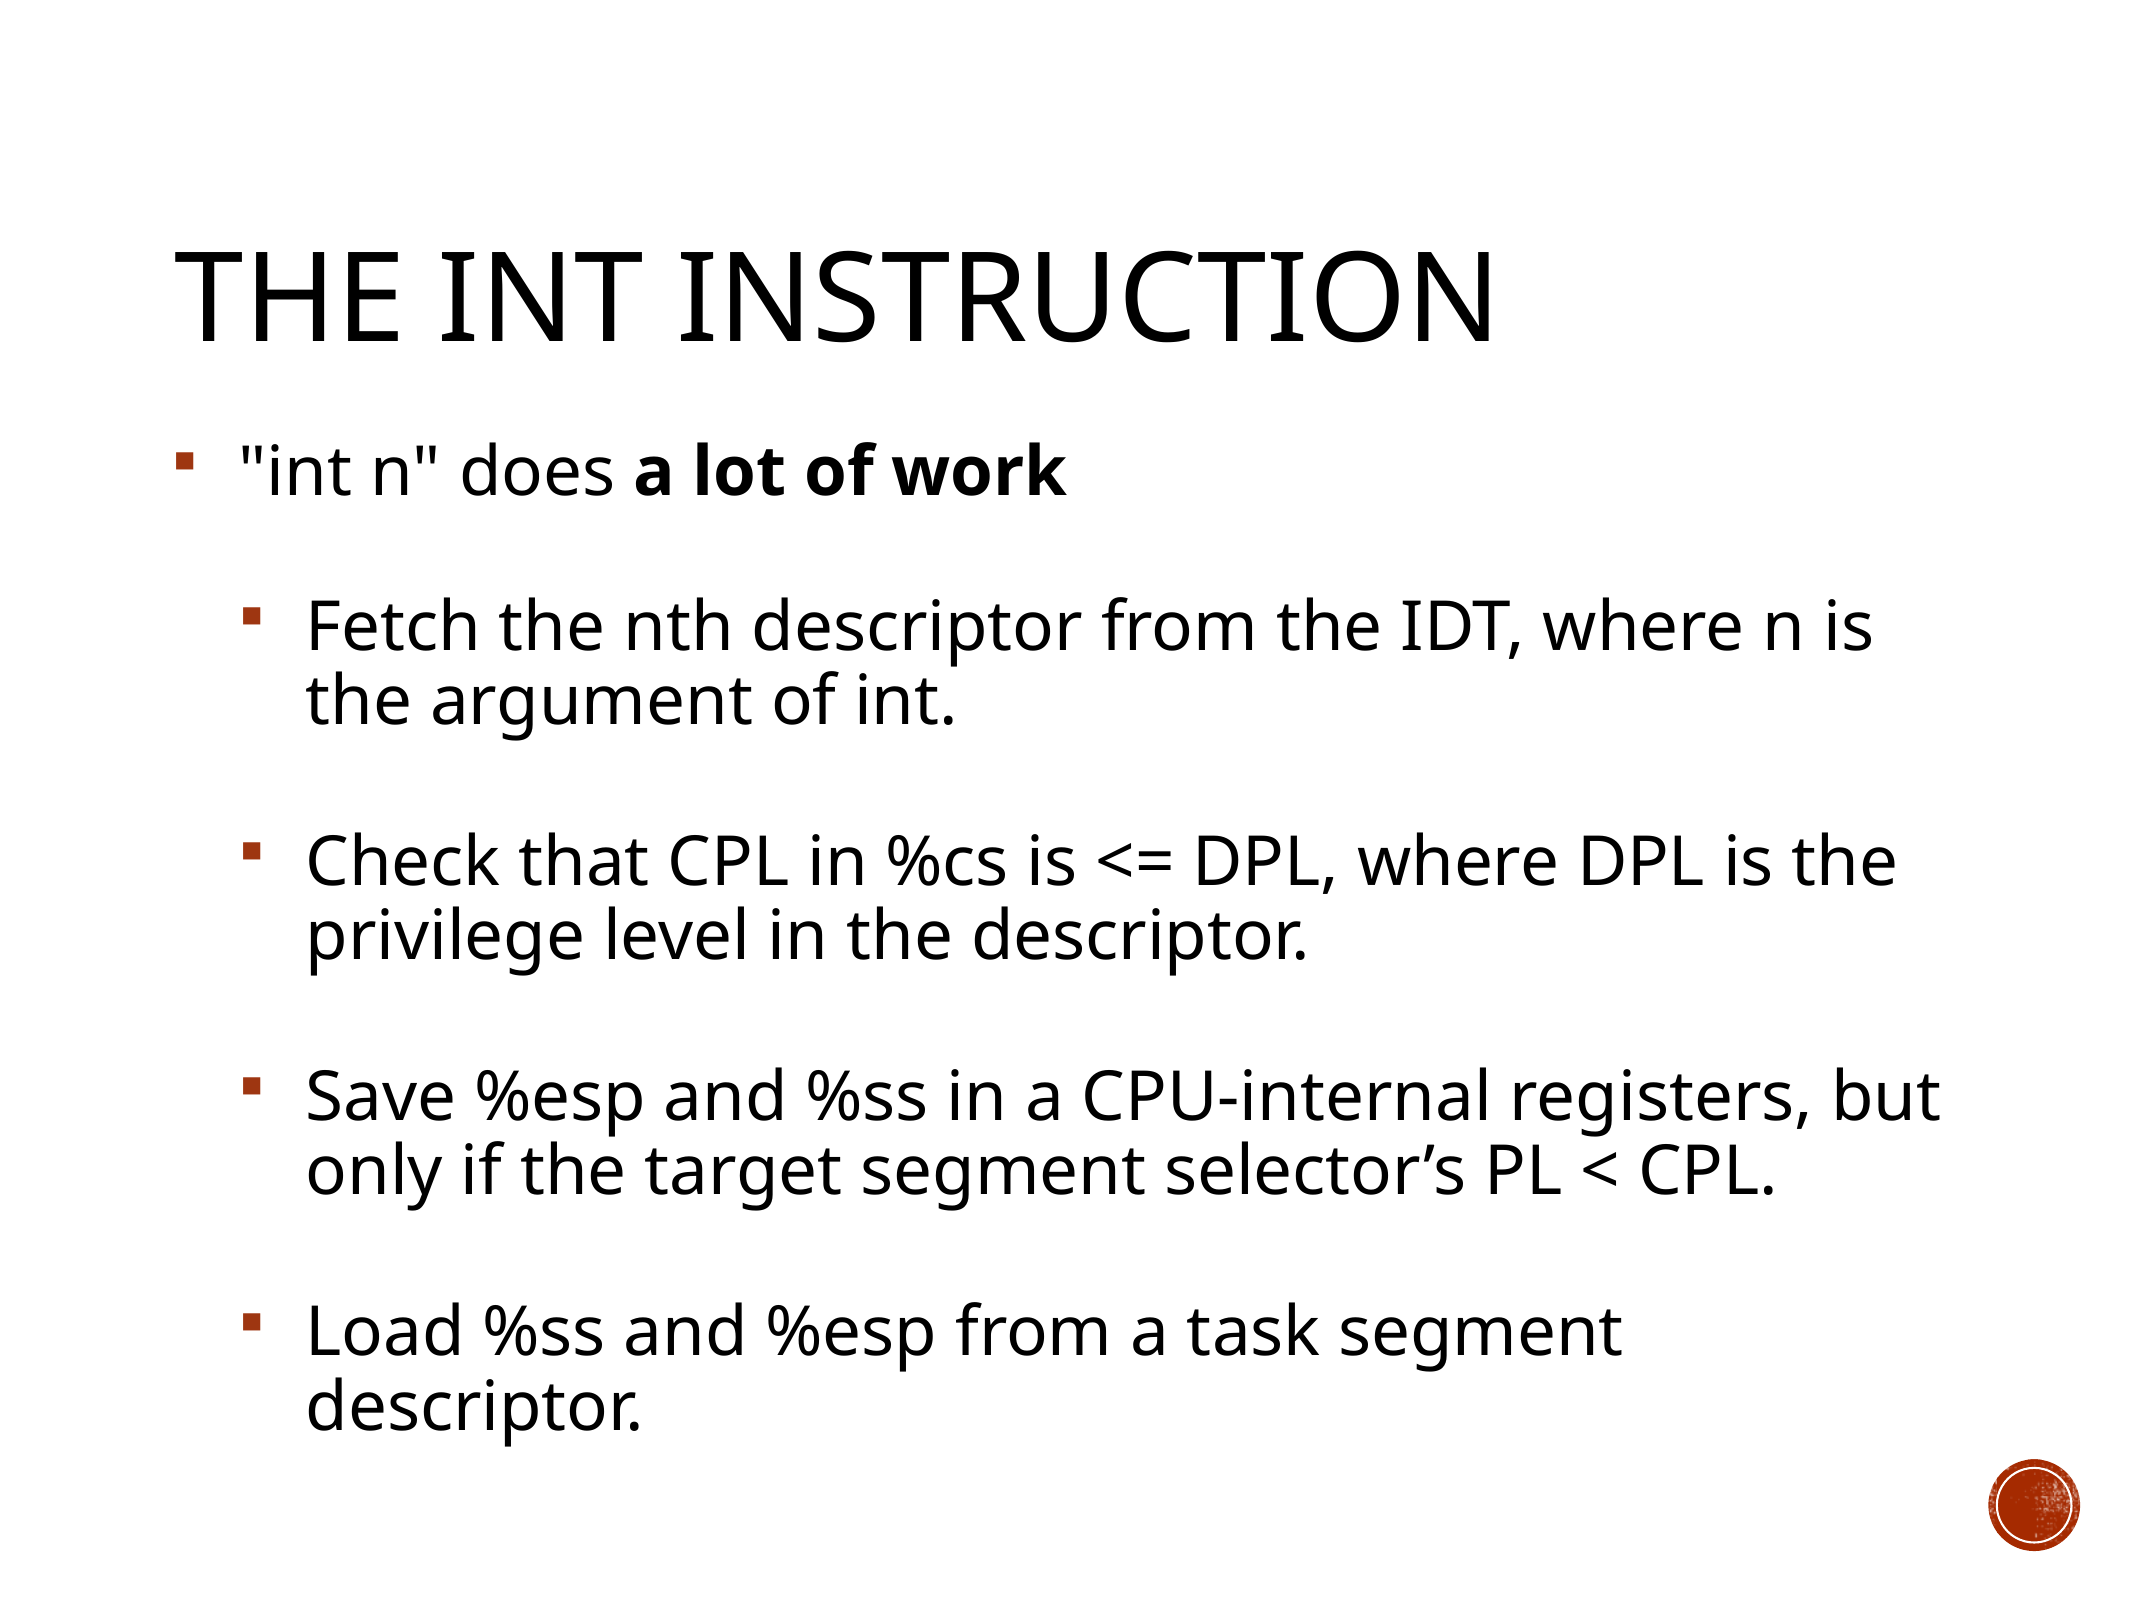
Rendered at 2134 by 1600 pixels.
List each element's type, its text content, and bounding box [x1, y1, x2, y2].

list "int n" does a lot of work Fetch the nth descriptor from the IDT, where n is the argument of int. Check that CPL in %cs is <= DPL, where DPL is the privilege level in the descriptor. Save %esp and %ss in a CPU-internal registers, but only if the target segment selector’s PL < CPL. Load %ss and %esp from a task segment descriptor. [156, 428, 1978, 1460]
title The int Instruction [159, 113, 1974, 428]
